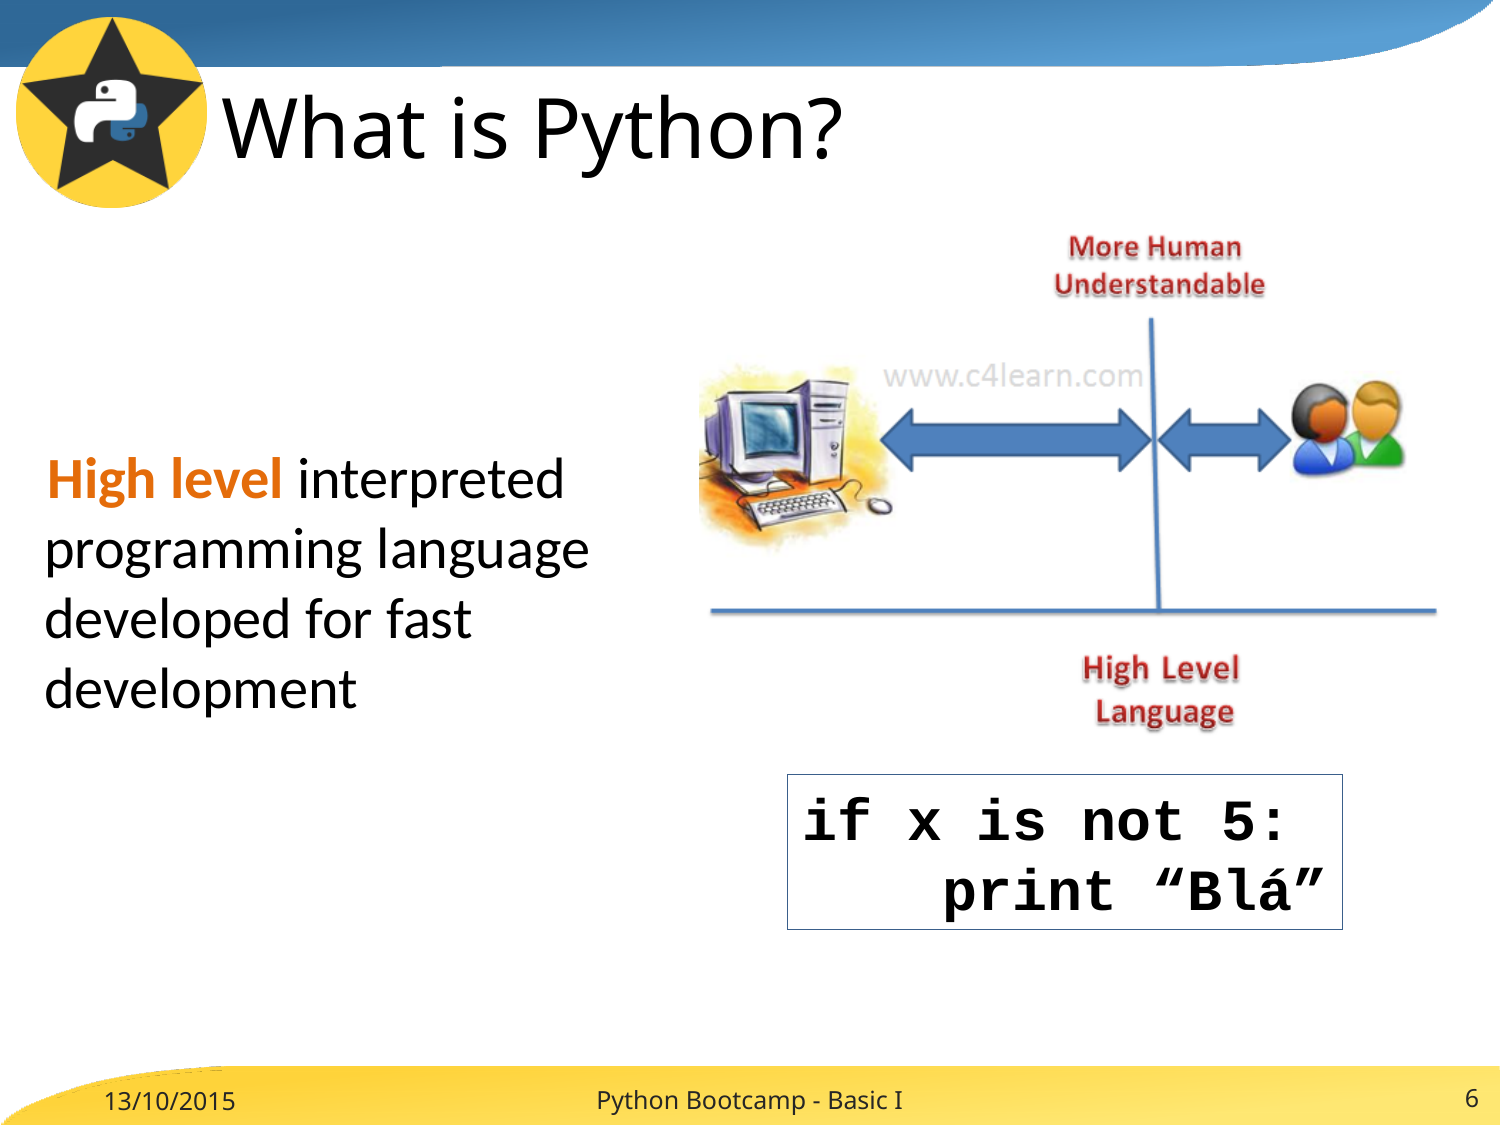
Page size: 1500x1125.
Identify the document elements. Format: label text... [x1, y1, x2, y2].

picture [0, 0, 1500, 209]
picture [0, 1066, 1500, 1125]
list High level interpreted programming language developed for fast development [29, 255, 632, 998]
text_box if x is not 5: print “Blá” [787, 774, 1343, 930]
picture [699, 196, 1444, 764]
title What is Python? [211, 75, 1425, 185]
